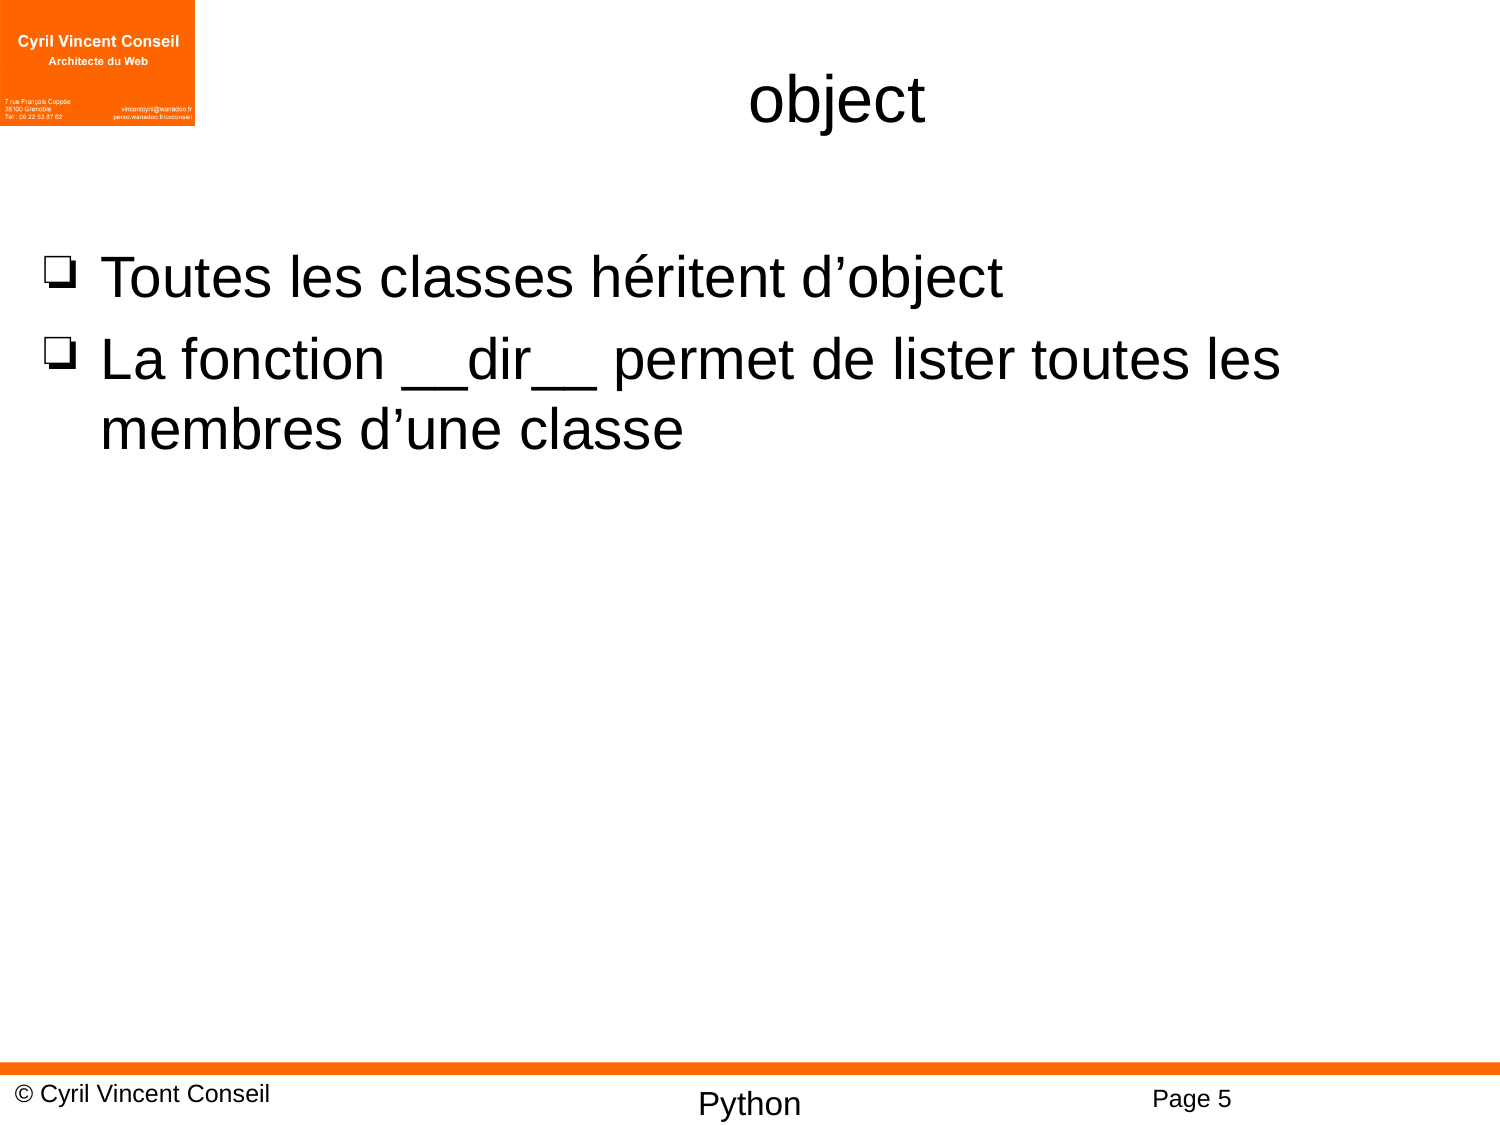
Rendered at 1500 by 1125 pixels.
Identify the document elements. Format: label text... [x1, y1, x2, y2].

title object [194, 2, 1480, 190]
list Toutes les classes héritent d’object La fonction __dir__ permet de lister toutes les membres d’une classe [29, 231, 1468, 1059]
picture [0, 0, 195, 126]
